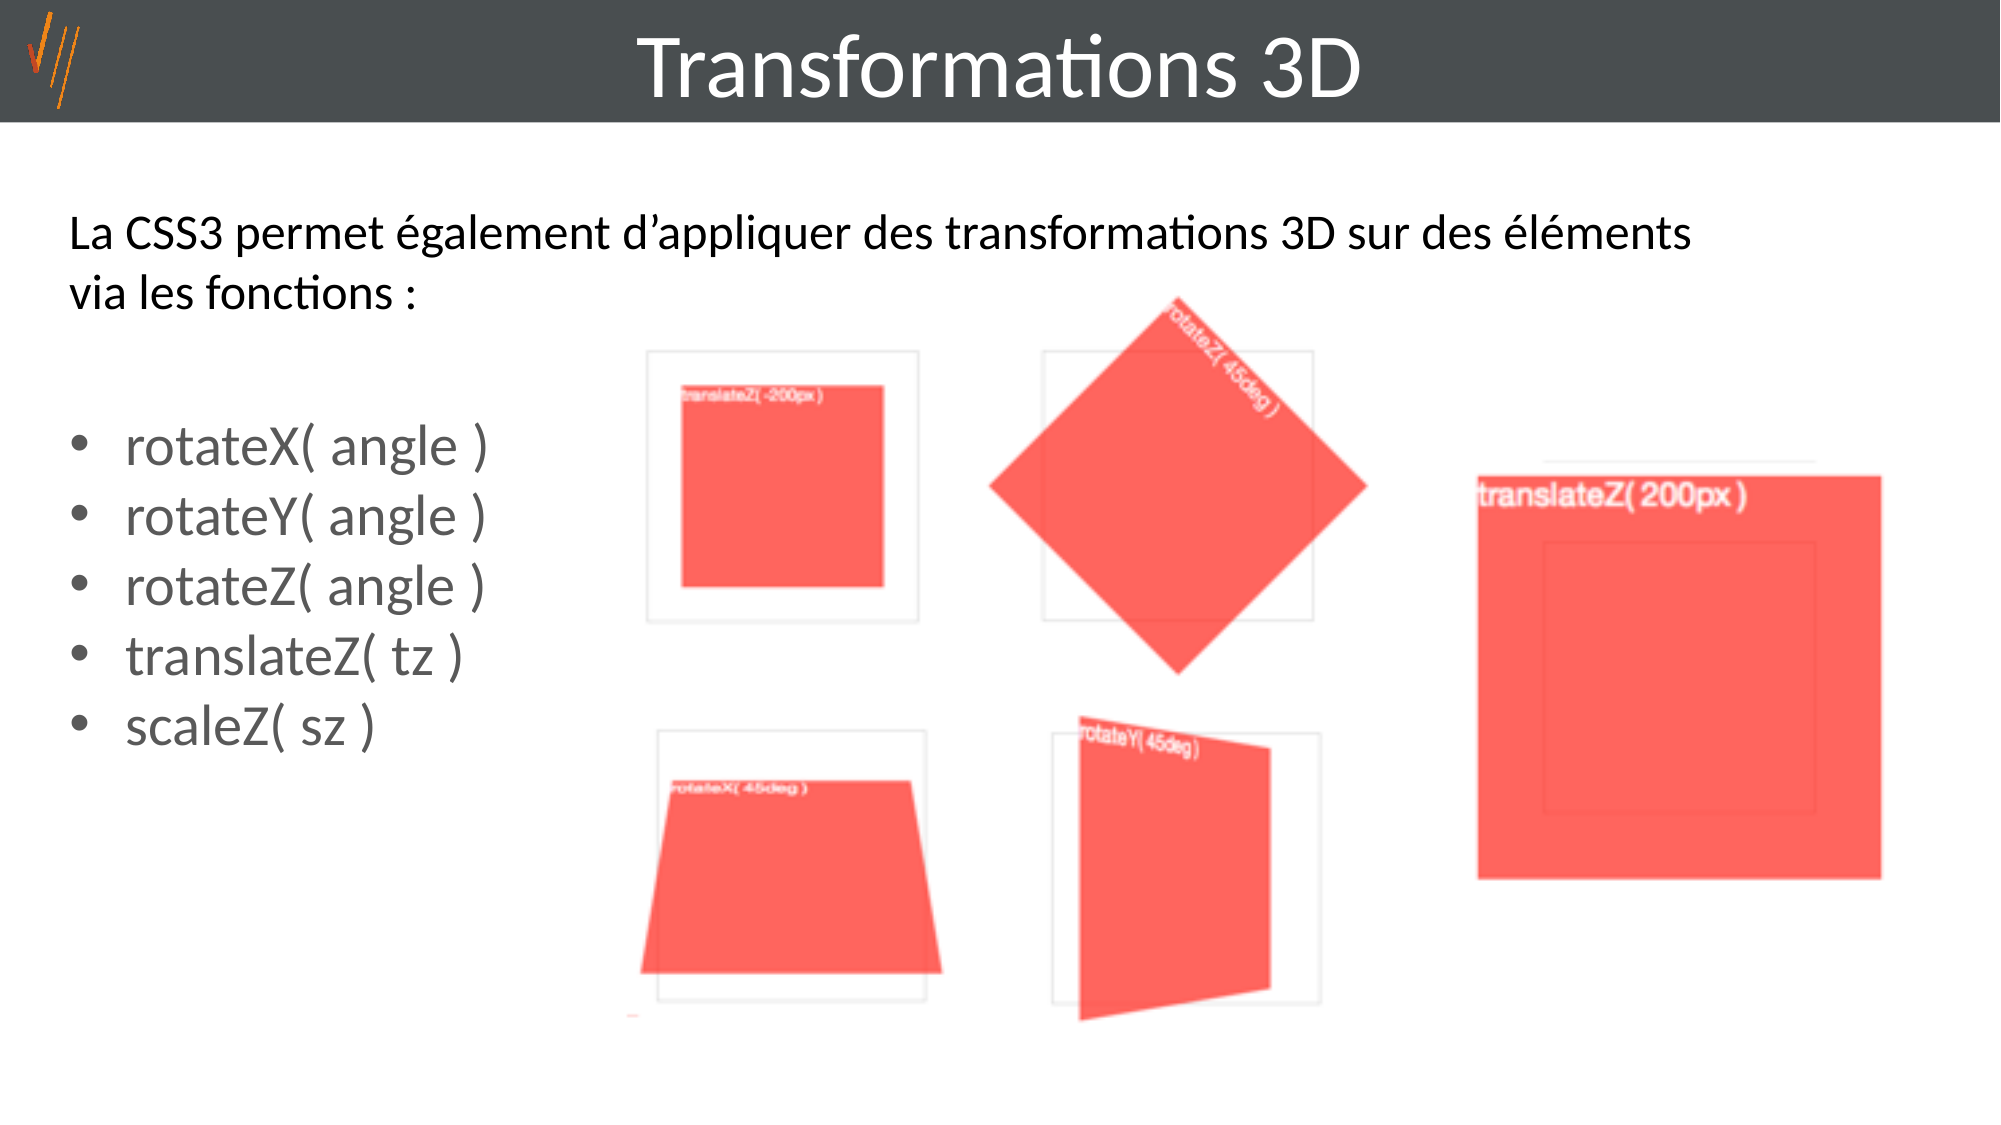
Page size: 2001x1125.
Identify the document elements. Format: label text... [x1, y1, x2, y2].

text_box rotateX( angle ) rotateY( angle ) rotateZ( angle ) translateZ( tz ) scaleZ( sz ) [54, 399, 550, 810]
picture [550, 289, 2000, 1096]
text_box La CSS3 permet également d’appliquer des transformations 3D sur des éléments via les fonctions : [54, 191, 1730, 327]
text_box Transformations 3D [0, 0, 2000, 123]
picture [0, 6, 109, 116]
